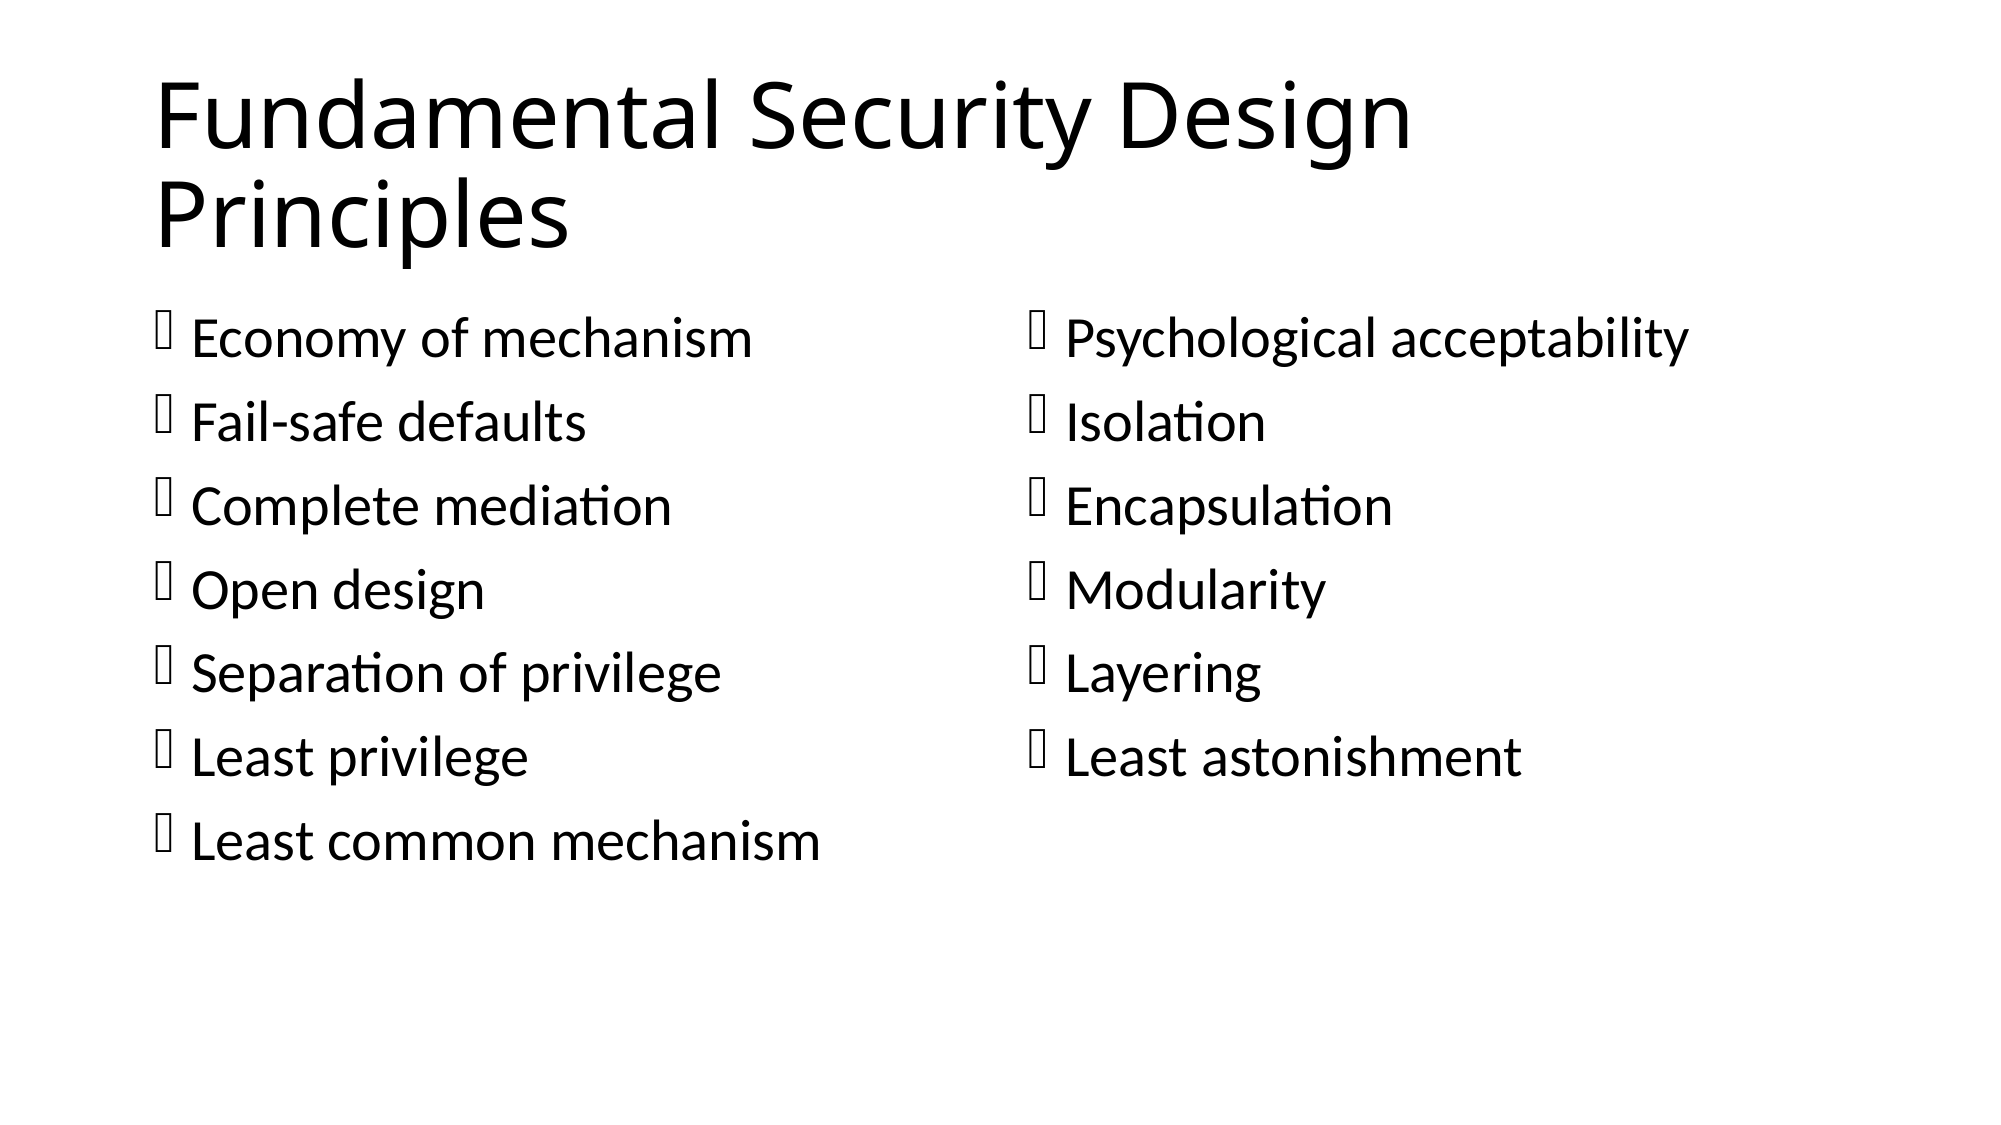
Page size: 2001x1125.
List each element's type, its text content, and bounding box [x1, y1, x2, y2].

list Psychological acceptability Isolation Encapsulation Modularity Layering Least astonishment [1012, 299, 1863, 1014]
title Fundamental Security Design Principles [138, 60, 1864, 278]
list Economy of mechanism Fail-safe defaults Complete mediation Open design Separation of privilege Least privilege Least common mechanism [138, 299, 989, 1014]
